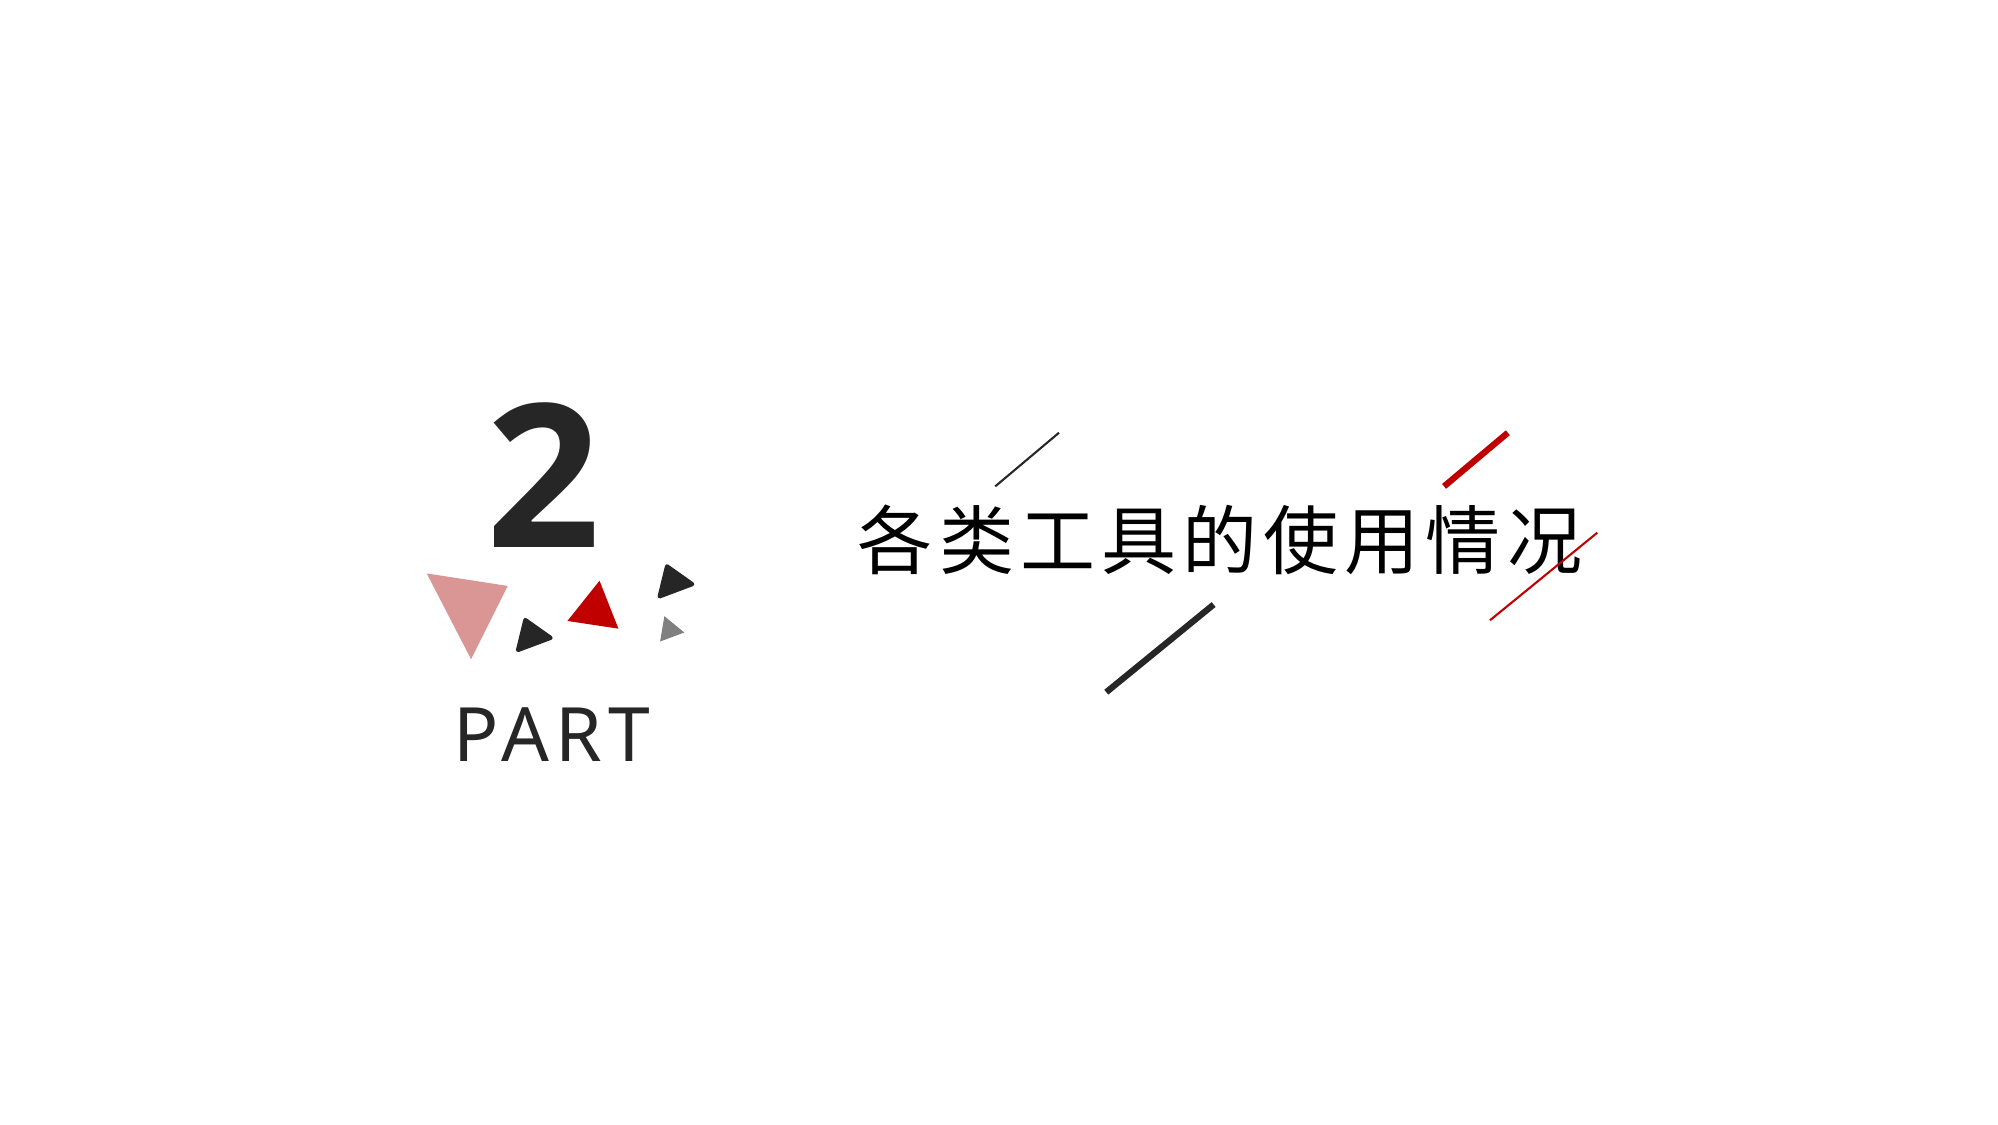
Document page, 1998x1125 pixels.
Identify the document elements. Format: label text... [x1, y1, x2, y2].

text_box [659, 566, 693, 597]
text_box 2 [479, 340, 609, 595]
text_box [426, 573, 504, 660]
text_box [660, 616, 685, 642]
text_box [567, 595, 619, 629]
text_box 各类工具的使用情况 [850, 486, 1591, 592]
text_box PART [446, 678, 659, 784]
text_box [518, 620, 551, 651]
